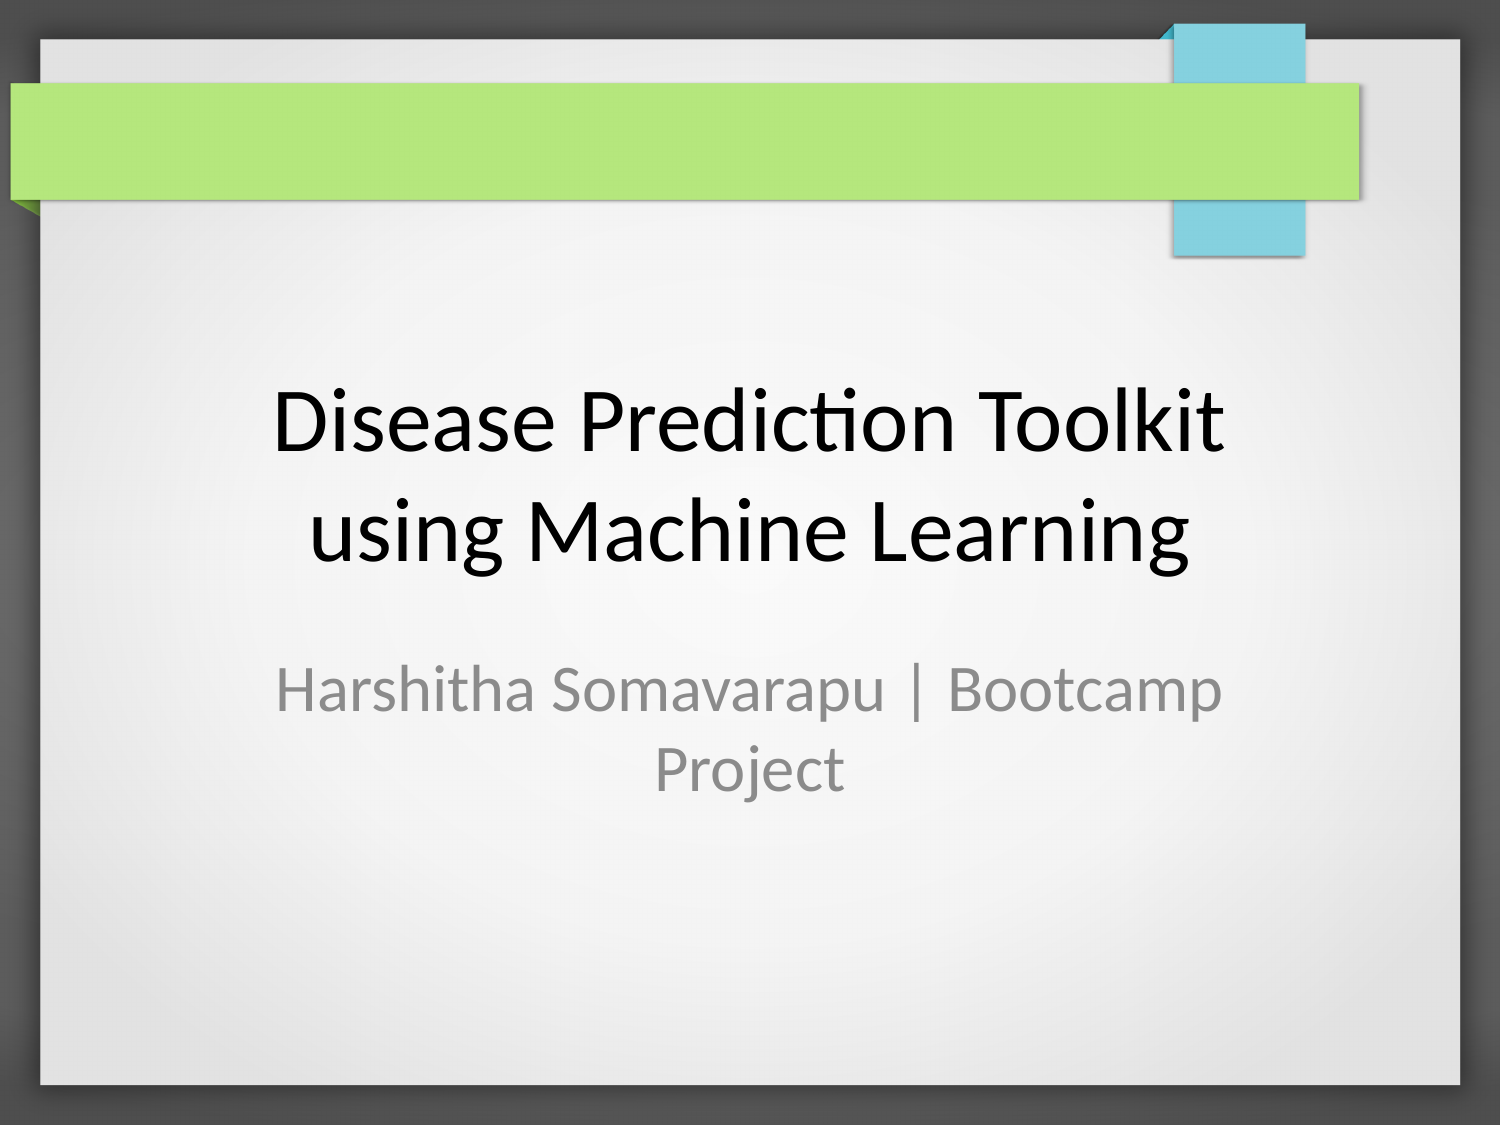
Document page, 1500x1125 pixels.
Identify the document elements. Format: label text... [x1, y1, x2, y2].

text_box Harshitha Somavarapu | Bootcamp Project [225, 637, 1275, 925]
text_box Disease Prediction Toolkit using Machine Learning [112, 349, 1388, 591]
picture [0, 0, 1500, 1125]
